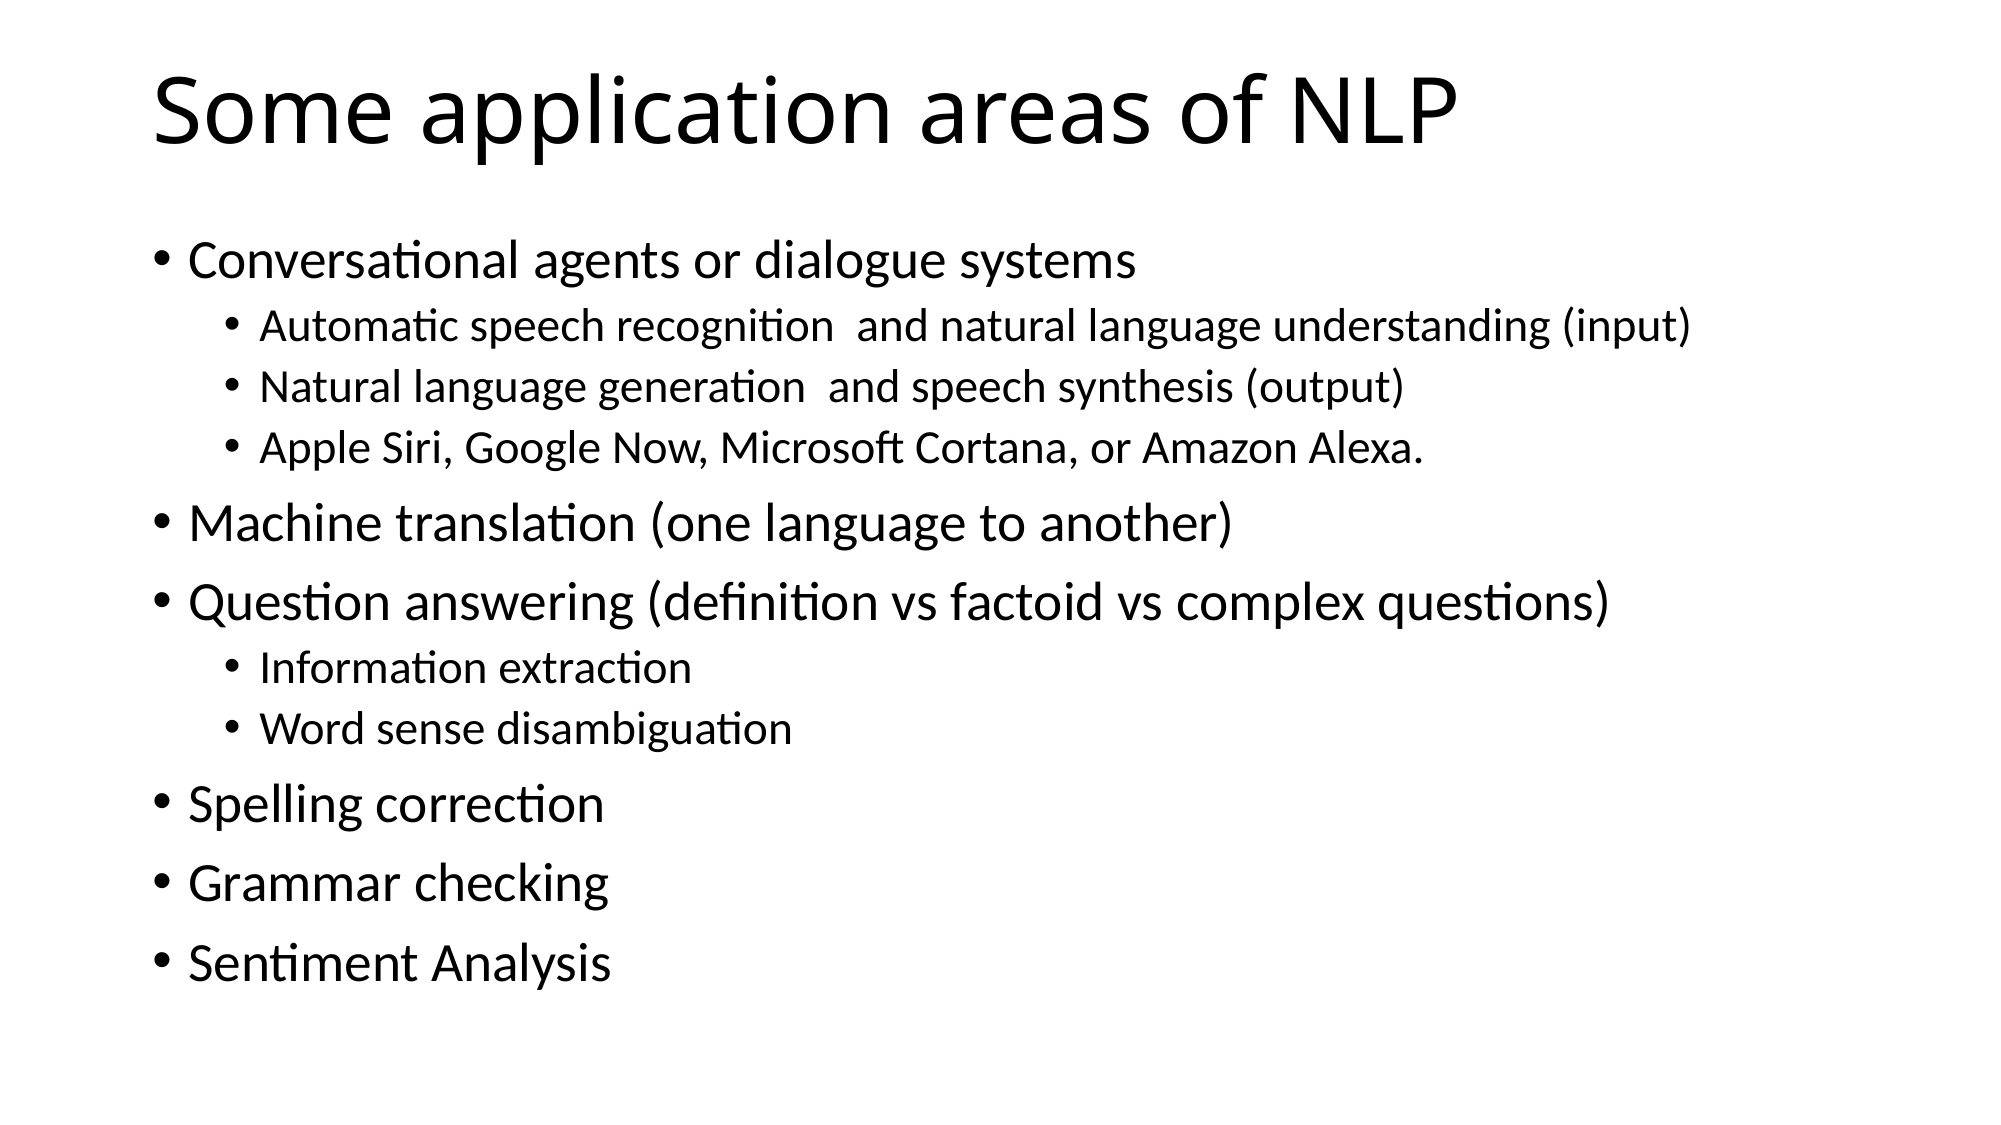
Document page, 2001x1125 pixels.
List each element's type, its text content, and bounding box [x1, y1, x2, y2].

list Conversational agents or dialogue systems Automatic speech recognition and natural language understanding (input) Natural language generation and speech synthesis (output) Apple Siri, Google Now, Microsoft Cortana, or Amazon Alexa. Machine translation (one language to another) Question answering (definition vs factoid vs complex questions) Information extraction Word sense disambiguation Spelling correction Grammar checking Sentiment Analysis [137, 223, 1863, 1066]
title Some application areas of NLP [137, 59, 1863, 223]
